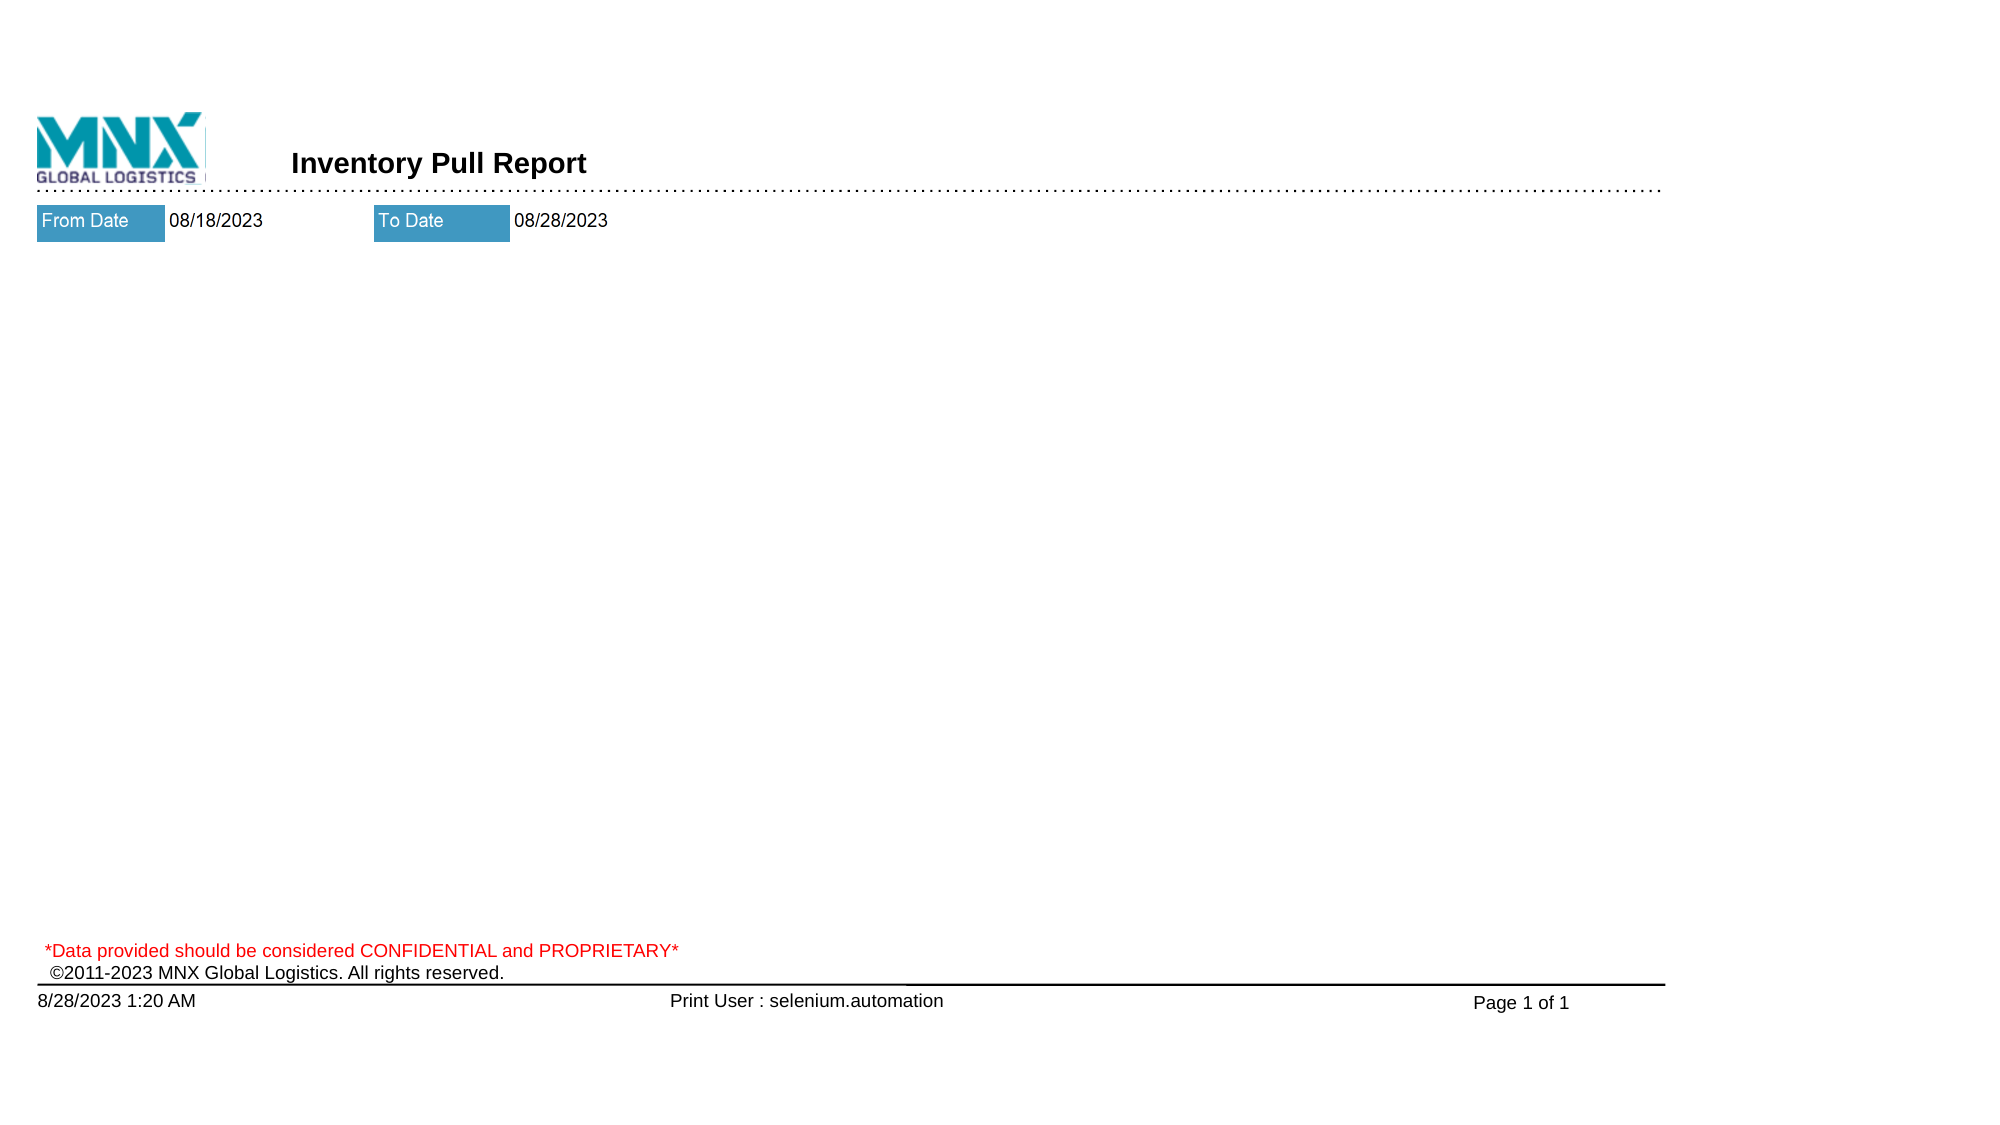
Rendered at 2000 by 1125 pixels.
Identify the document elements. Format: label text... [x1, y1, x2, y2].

text_box Inventory Pull Report [287, 139, 979, 182]
text_box ©2011-2023 MNX Global Logistics. All rights reserved. [44, 960, 1221, 982]
text_box Print User : selenium.automation [626, 988, 988, 1013]
text_box *Data provided should be considered CONFIDENTIAL and PROPRIETARY* [44, 938, 1221, 960]
picture [37, 112, 248, 185]
text_box 8/28/2023 1:20 AM [37, 988, 291, 1013]
text_box Page 1 of 1 [1359, 990, 1570, 1013]
picture [37, 205, 679, 242]
